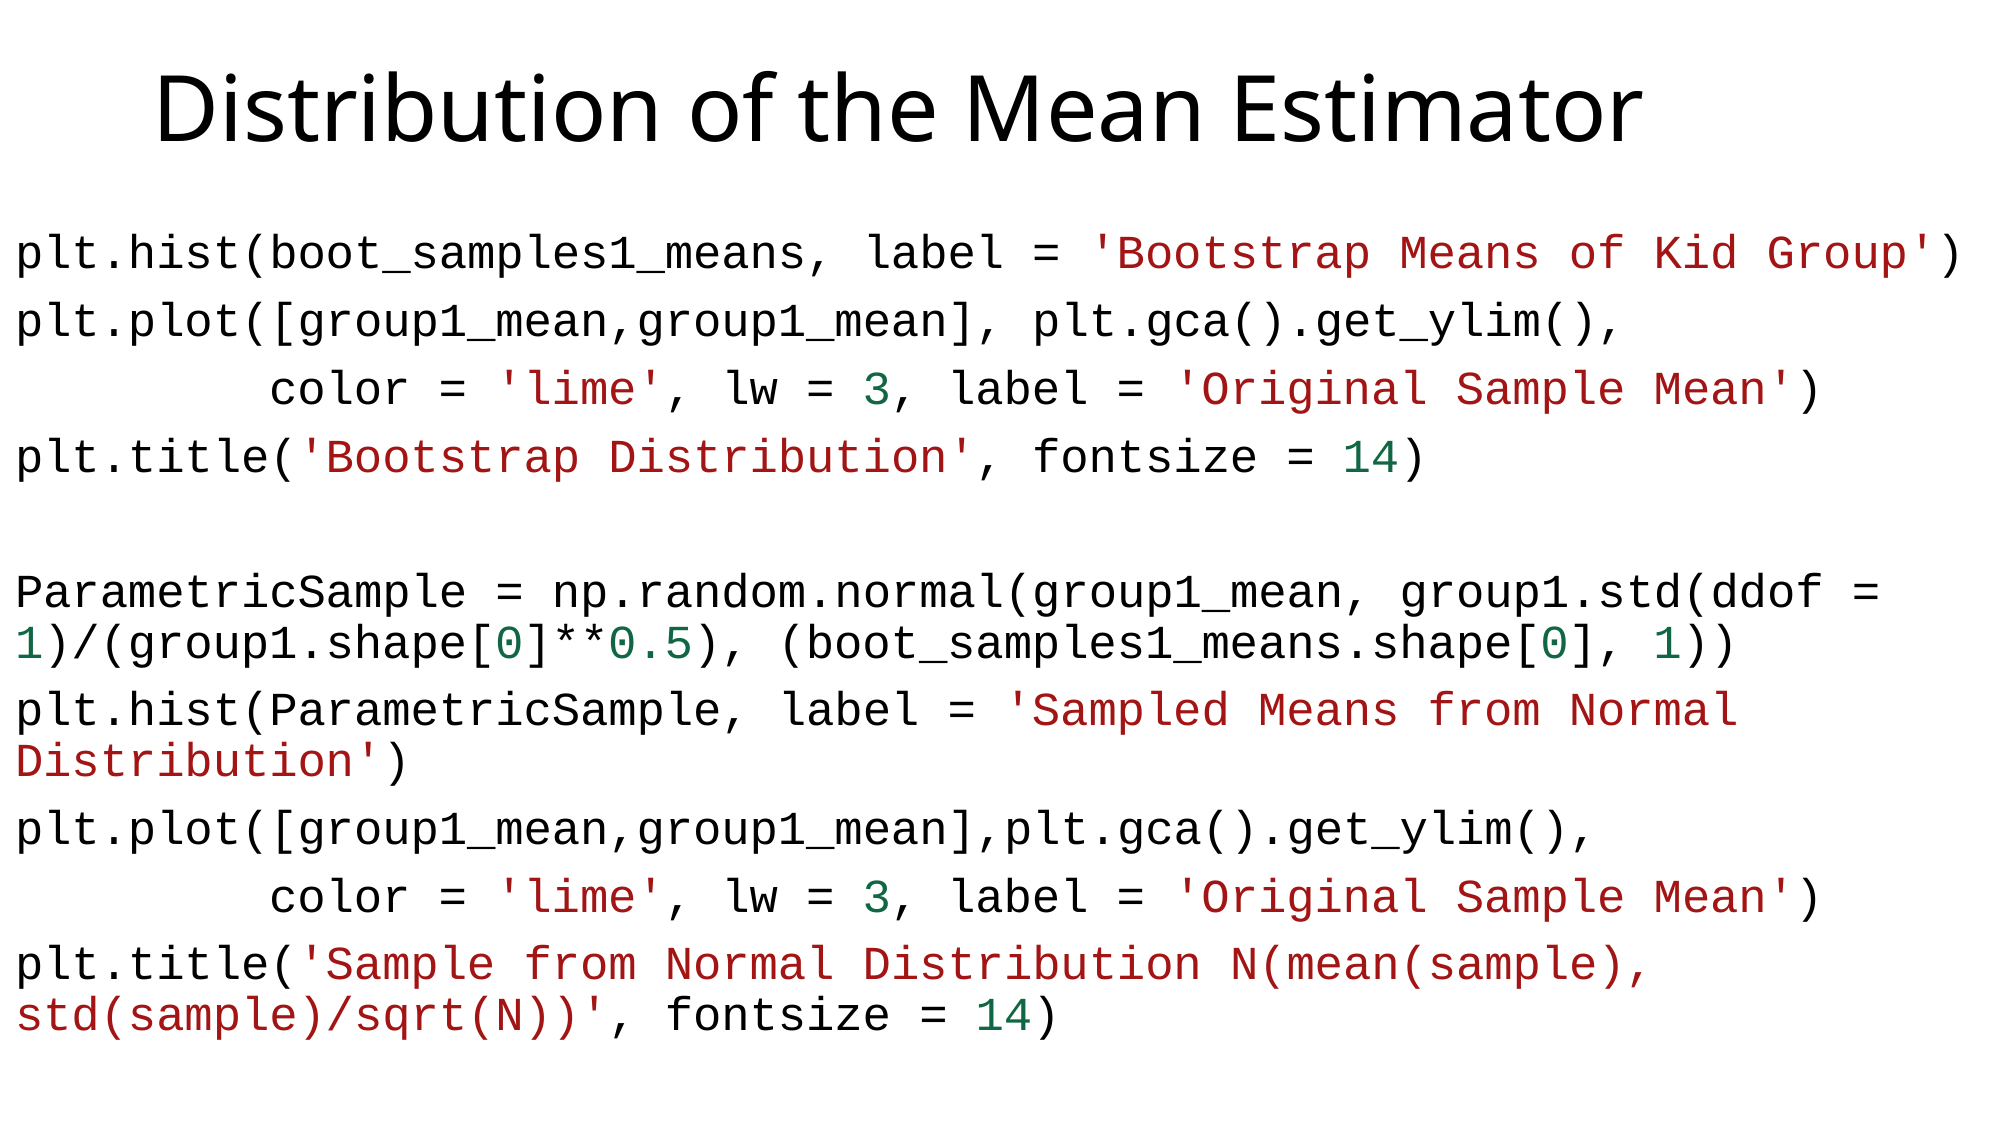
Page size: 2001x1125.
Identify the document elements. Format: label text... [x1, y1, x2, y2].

title Distribution of the Mean Estimator [137, 3, 1863, 220]
list plt.hist(boot_samples1_means, label = 'Bootstrap Means of Kid Group') plt.plot([group1_mean,group1_mean], plt.gca().get_ylim(), color = 'lime', lw = 3, label = 'Original Sample Mean') plt.title('Bootstrap Distribution', fontsize = 14) ParametricSample = np.random.normal(group1_mean, group1.std(ddof = 1)/(group1.shape[0]**0.5), (boot_samples1_means.shape[0], 1)) plt.hist(ParametricSample, label = 'Sampled Means from Normal Distribution') plt.plot([group1_mean,group1_mean],plt.gca().get_ylim(), color = 'lime', lw = 3, label = 'Original Sample Mean') plt.title('Sample from Normal Distribution N(mean(sample), std(sample)/sqrt(N))', fontsize = 14) [0, 220, 2000, 1104]
